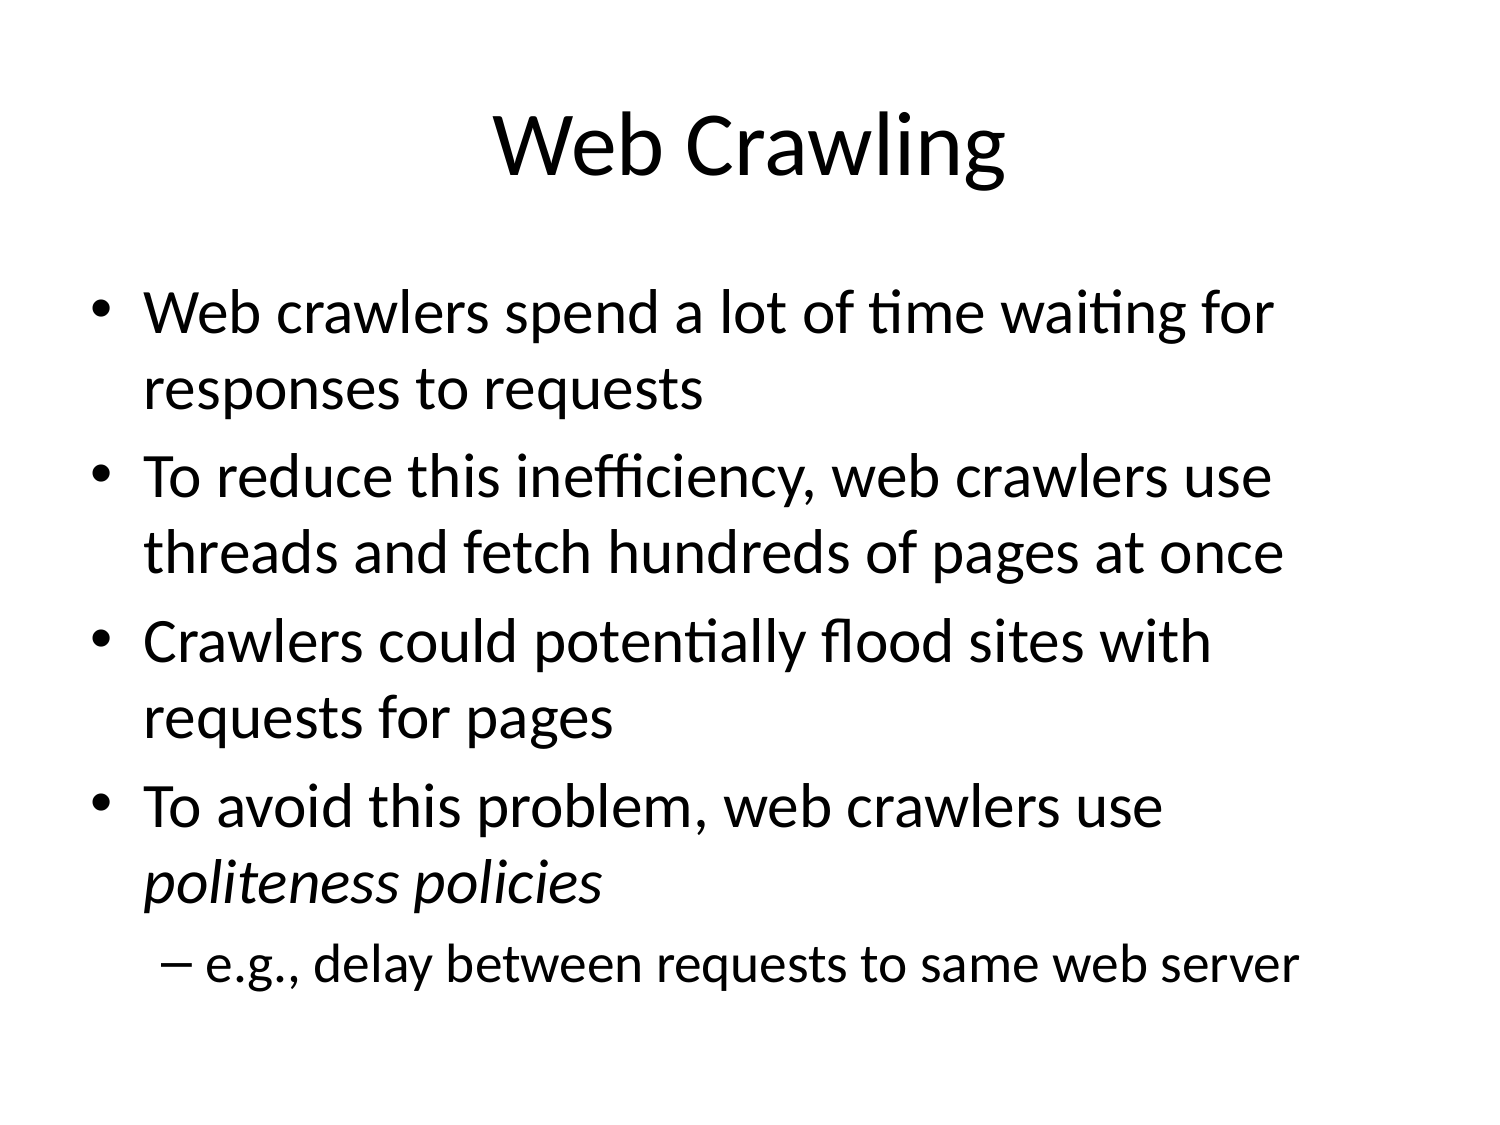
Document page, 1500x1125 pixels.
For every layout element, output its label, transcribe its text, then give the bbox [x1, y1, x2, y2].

title Web Crawling [74, 44, 1426, 233]
list Web crawlers spend a lot of time waiting for responses to requests To reduce this inefficiency, web crawlers use threads and fetch hundreds of pages at once Crawlers could potentially flood sites with requests for pages To avoid this problem, web crawlers use politeness policies e.g., delay between requests to same web server [74, 262, 1426, 1006]
